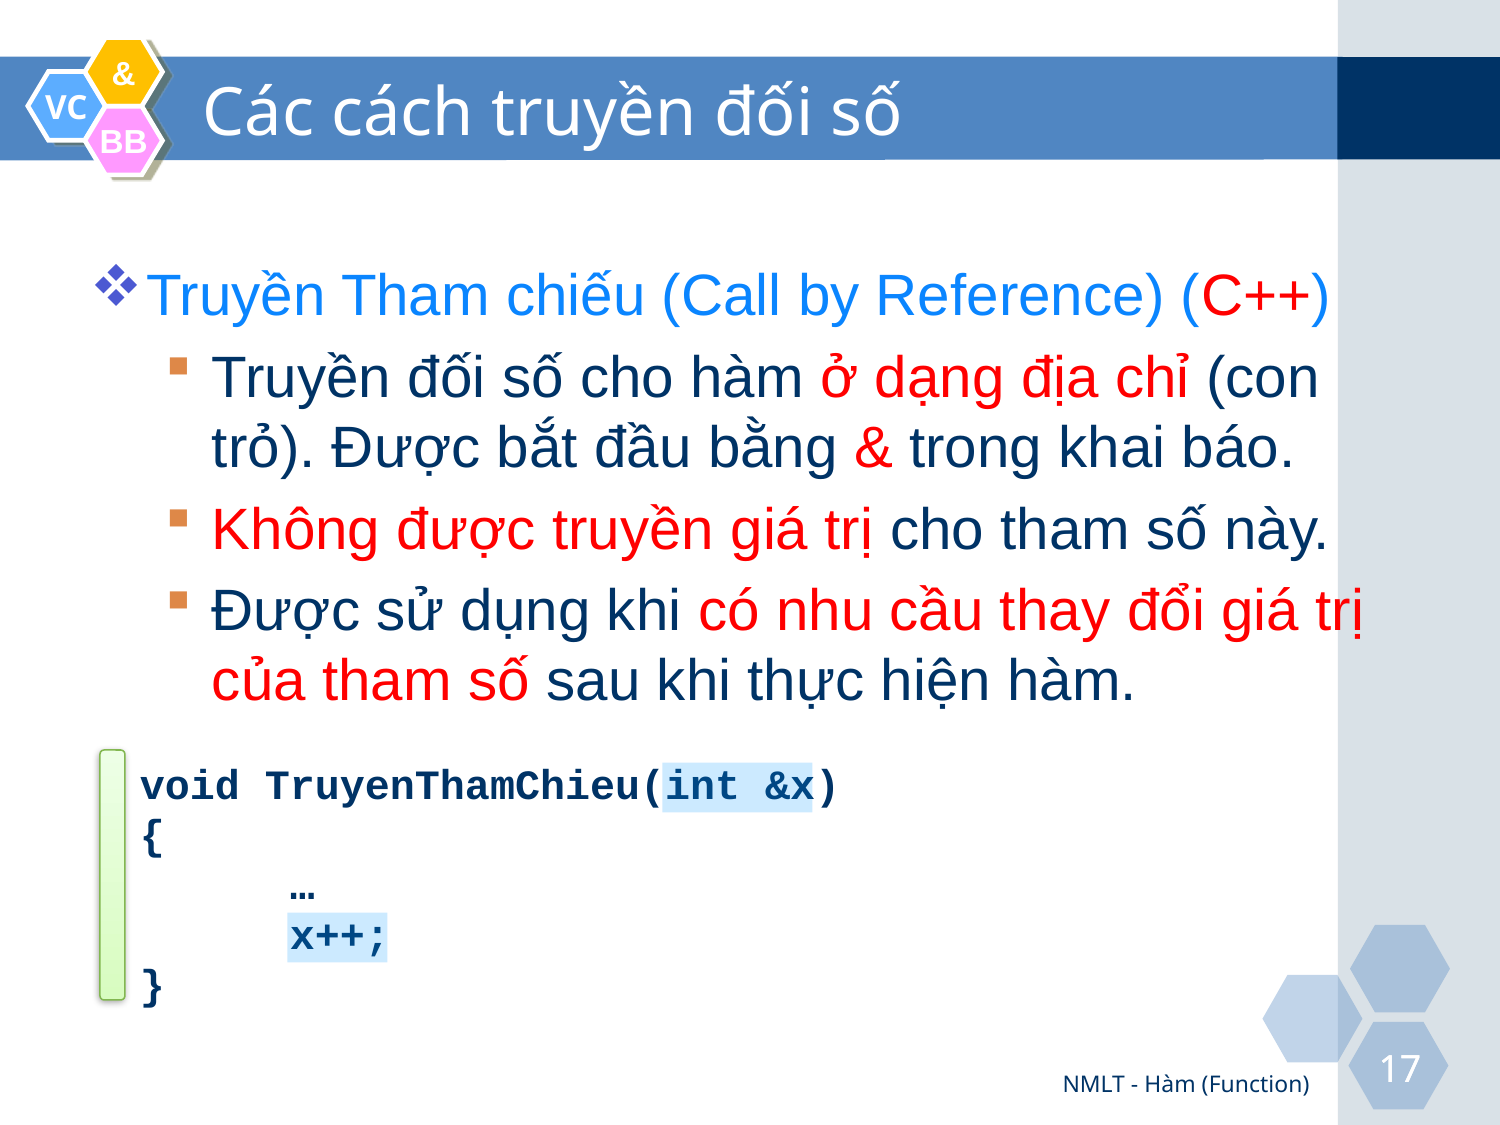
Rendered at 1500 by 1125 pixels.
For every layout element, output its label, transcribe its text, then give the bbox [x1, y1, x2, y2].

text_box [662, 762, 813, 813]
footer NMLT - Hàm (Function) [849, 1062, 1326, 1101]
title Các cách truyền đối số [187, 62, 1288, 156]
list Truyền Tham chiếu (Call by Reference) (C++) Truyền đối số cho hàm ở dạng địa chỉ (con trỏ). Được bắt đầu bằng & trong khai báo. Không được truyền giá trị cho tham số này. Được sử dụng khi có nhu cầu thay đổi giá trị của tham số sau khi thực hiện hàm. [74, 249, 1426, 1038]
text_box [287, 912, 388, 963]
text_box void TruyenThamChieu(int &x) { … x++; } [125, 750, 1275, 1015]
text_box [99, 749, 125, 1001]
